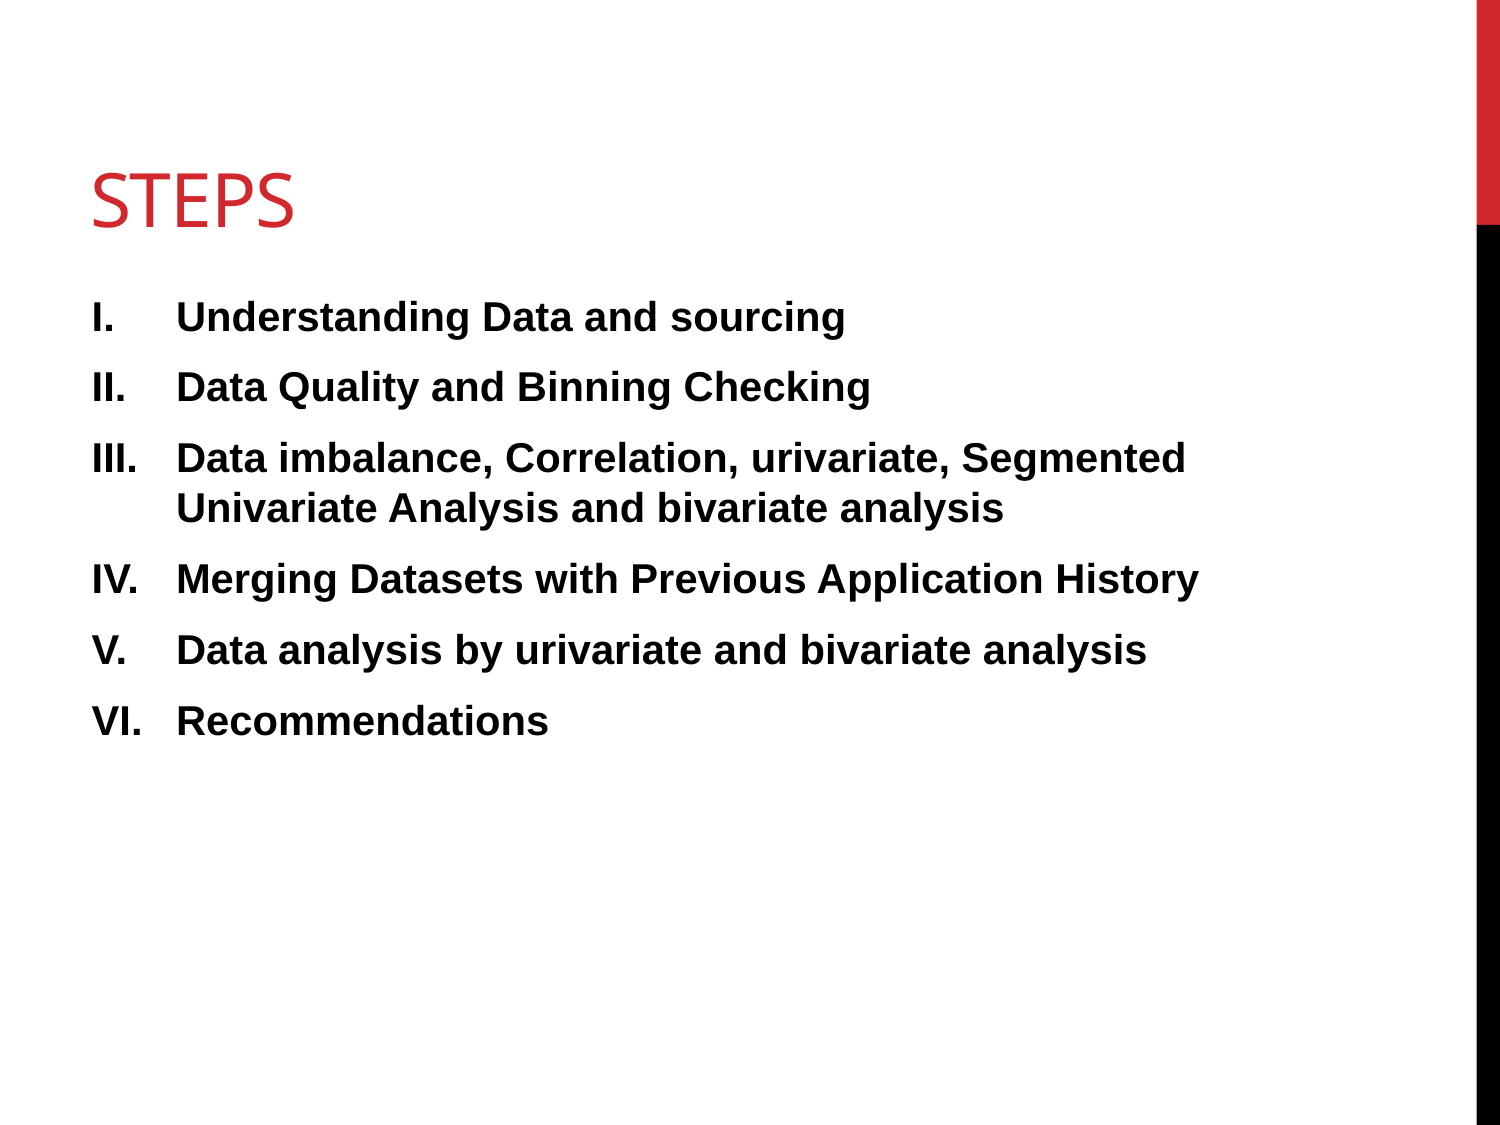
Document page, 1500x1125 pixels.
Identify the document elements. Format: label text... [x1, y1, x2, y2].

list Understanding Data and sourcing Data Quality and Binning Checking Data imbalance, Correlation, urivariate, Segmented Univariate Analysis and bivariate analysis Merging Datasets with Previous Application History Data analysis by urivariate and bivariate analysis Recommendations [76, 281, 1327, 1000]
title Steps [75, 25, 1025, 250]
